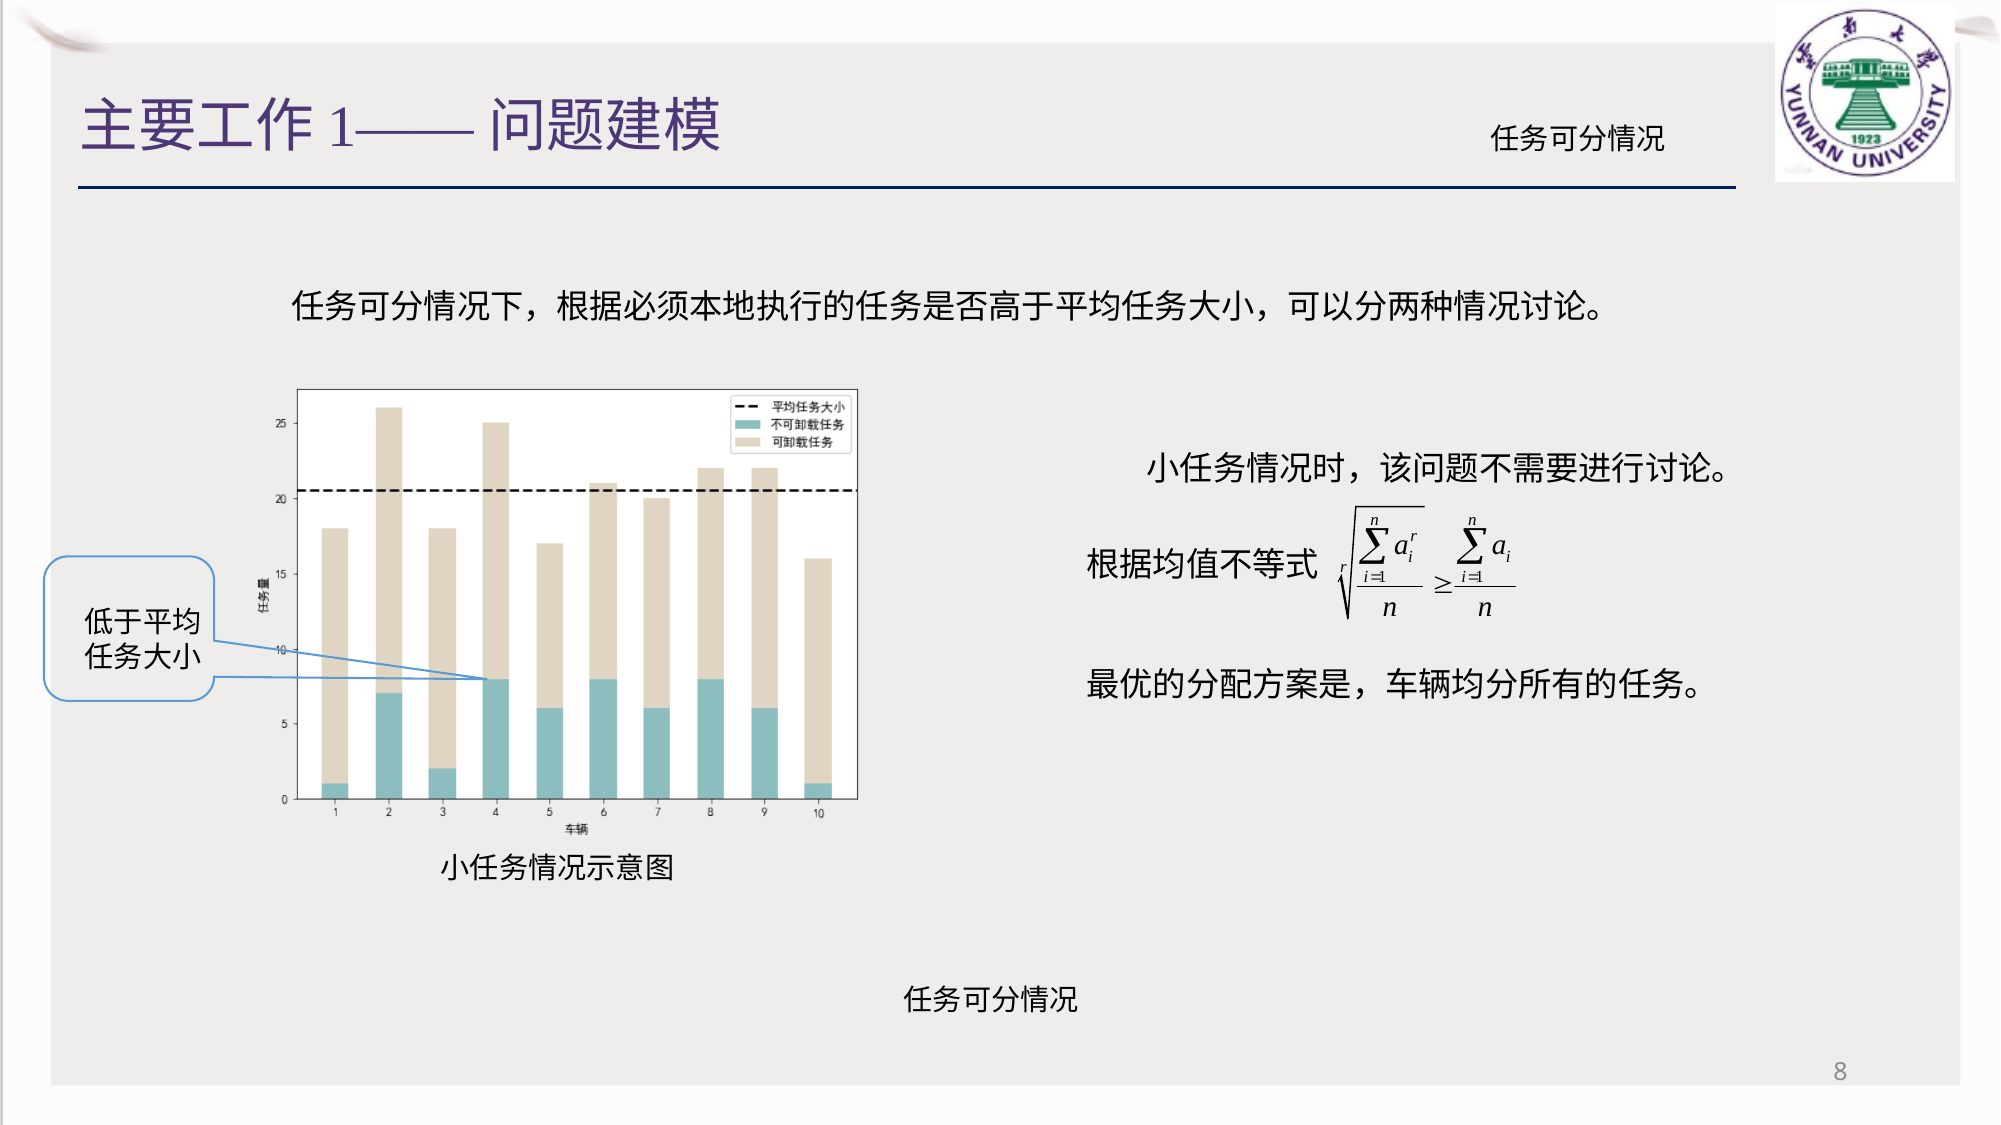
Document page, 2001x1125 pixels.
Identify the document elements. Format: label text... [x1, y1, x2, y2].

text_box 小任务情况时，该问题不需要进行讨论。 [1071, 419, 1780, 495]
text_box 任务可分情况 [888, 944, 1095, 1024]
text_box 小任务情况示意图 [425, 844, 690, 892]
slide_number 8 [1412, 1042, 1863, 1103]
text_box 任务可分情况 [1475, 83, 1682, 163]
picture [0, 0, 2001, 1125]
text_box [42, 555, 216, 702]
text_box [241, 643, 249, 679]
text_box 主要工作1——问题建模 [79, 93, 722, 166]
text_box 任务可分情况下，根据必须本地执行的任务是否高于平均任务大小，可以分两种情况讨论。 [230, 258, 1753, 333]
text_box 低于平均任务大小 [70, 596, 241, 681]
text_box 根据均值不等式 最优的分配方案是，车辆均分所有的任务。 [1071, 516, 1710, 711]
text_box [1332, 498, 1521, 626]
